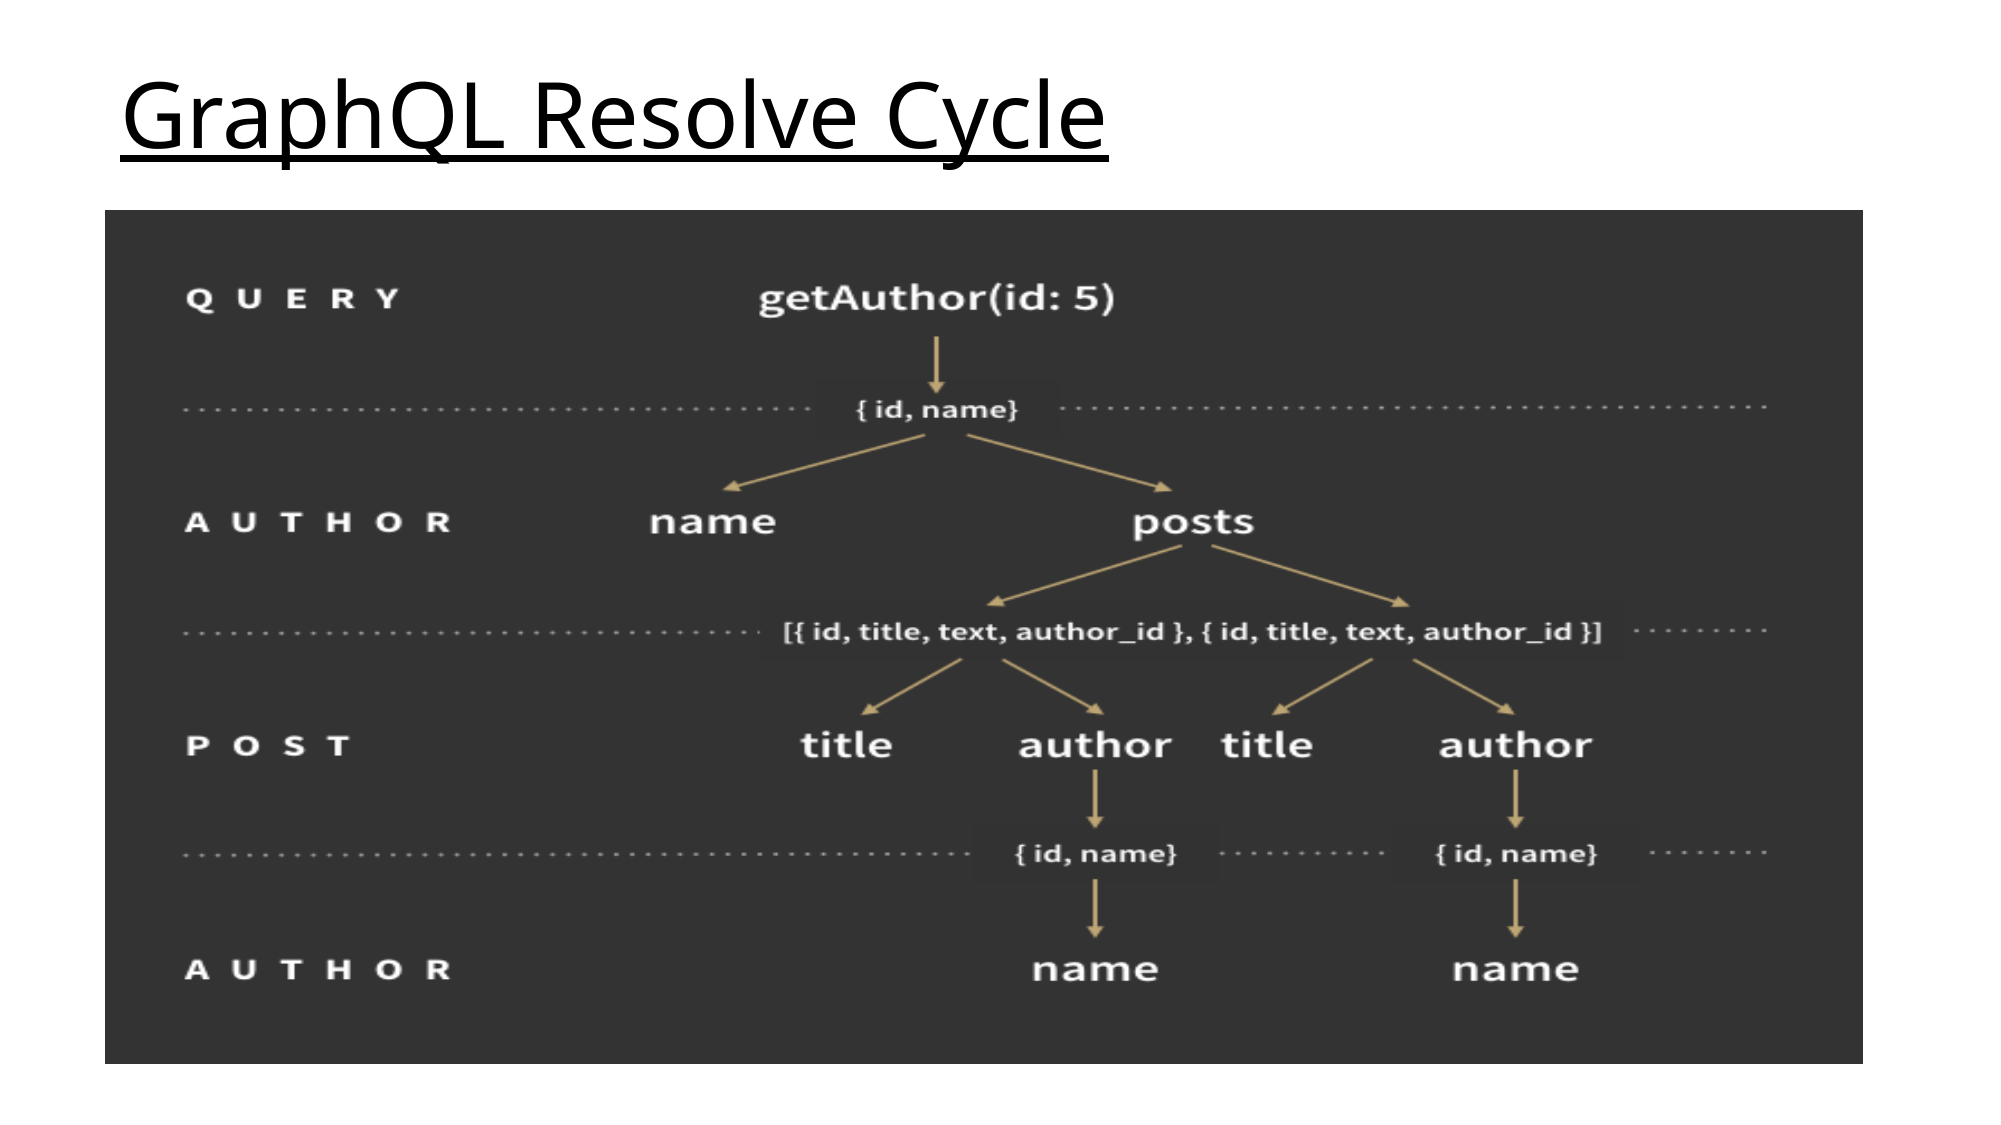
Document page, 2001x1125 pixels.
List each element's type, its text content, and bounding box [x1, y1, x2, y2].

title GraphQL Resolve Cycle [105, 59, 1863, 177]
picture [104, 210, 1863, 1064]
